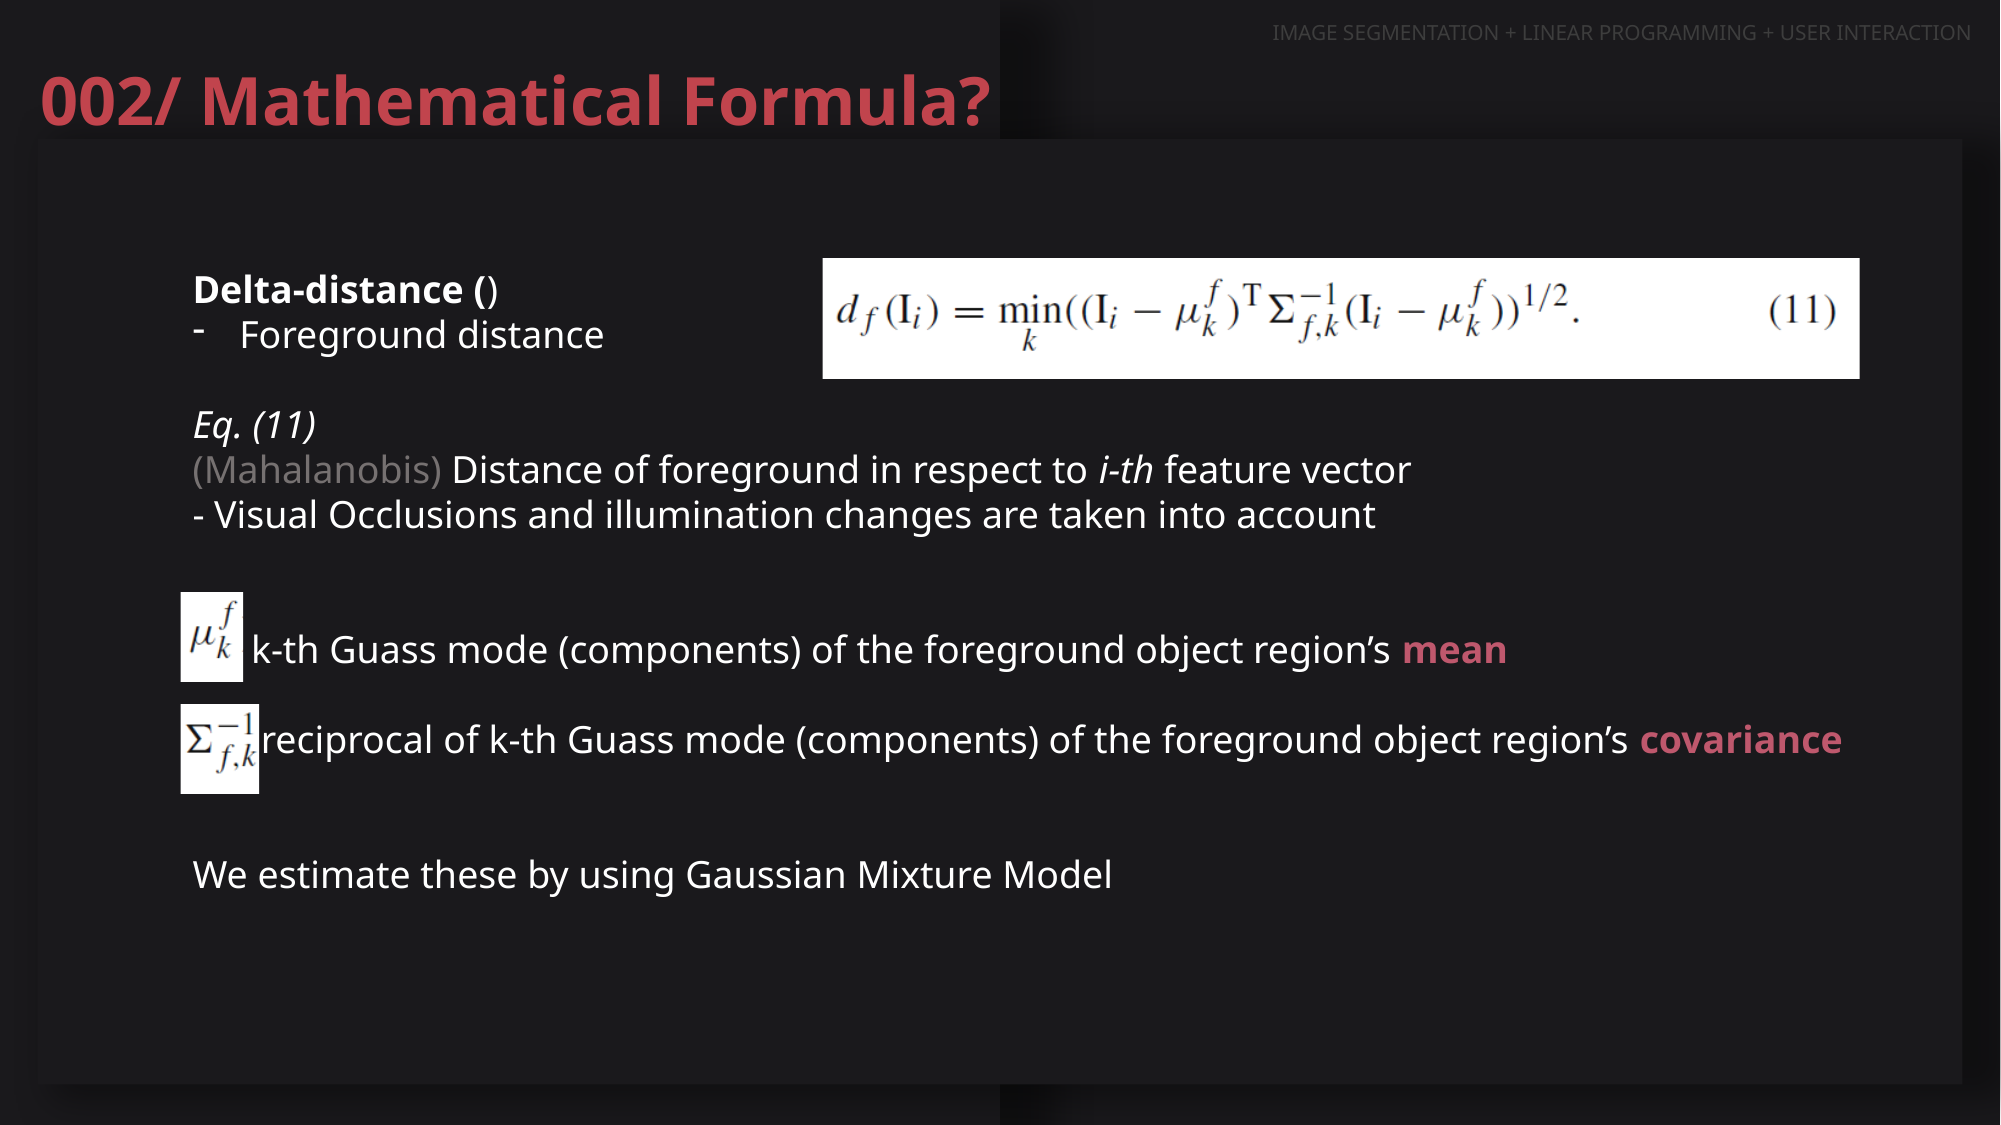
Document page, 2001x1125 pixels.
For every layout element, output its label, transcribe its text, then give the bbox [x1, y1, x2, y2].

text_box IMAGE SEGMENTATION + LINEAR PROGRAMMING + USER INTERACTION [1257, 12, 1987, 77]
picture [180, 592, 244, 682]
text_box 002/ Mathematical Formula? [25, 51, 1007, 147]
picture [180, 704, 260, 794]
picture [822, 258, 1860, 379]
